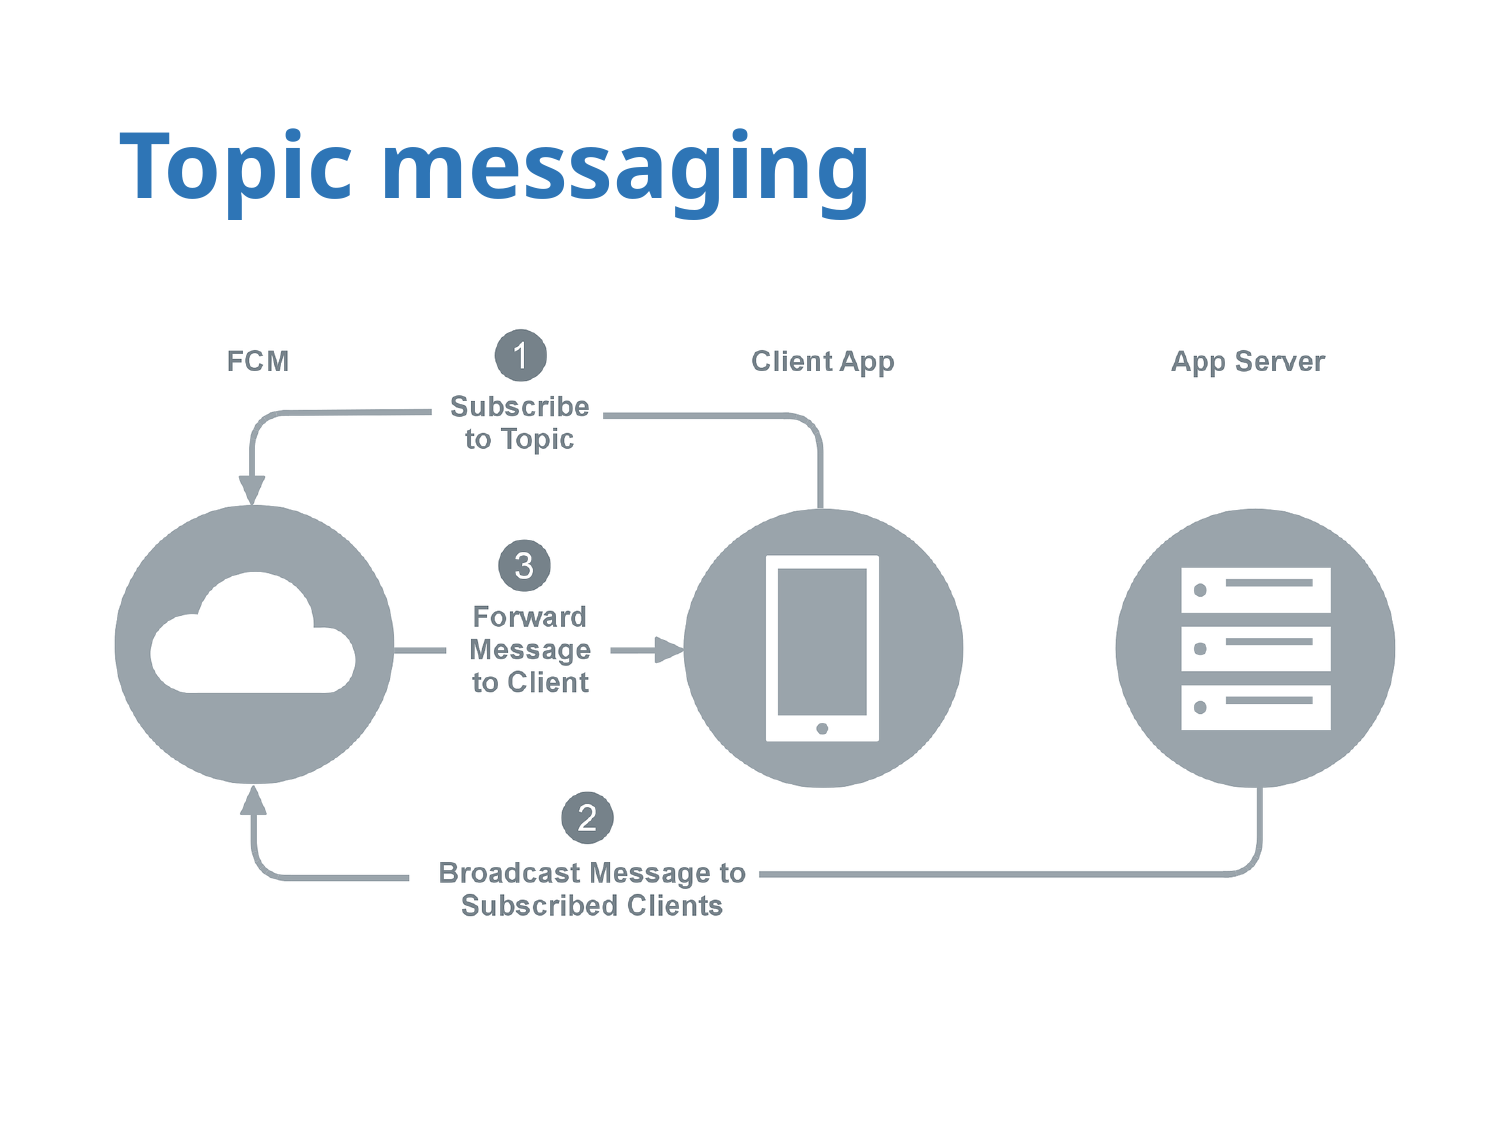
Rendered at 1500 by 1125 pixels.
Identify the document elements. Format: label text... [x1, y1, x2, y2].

picture [80, 302, 1441, 962]
title Topic messaging [103, 59, 1397, 278]
